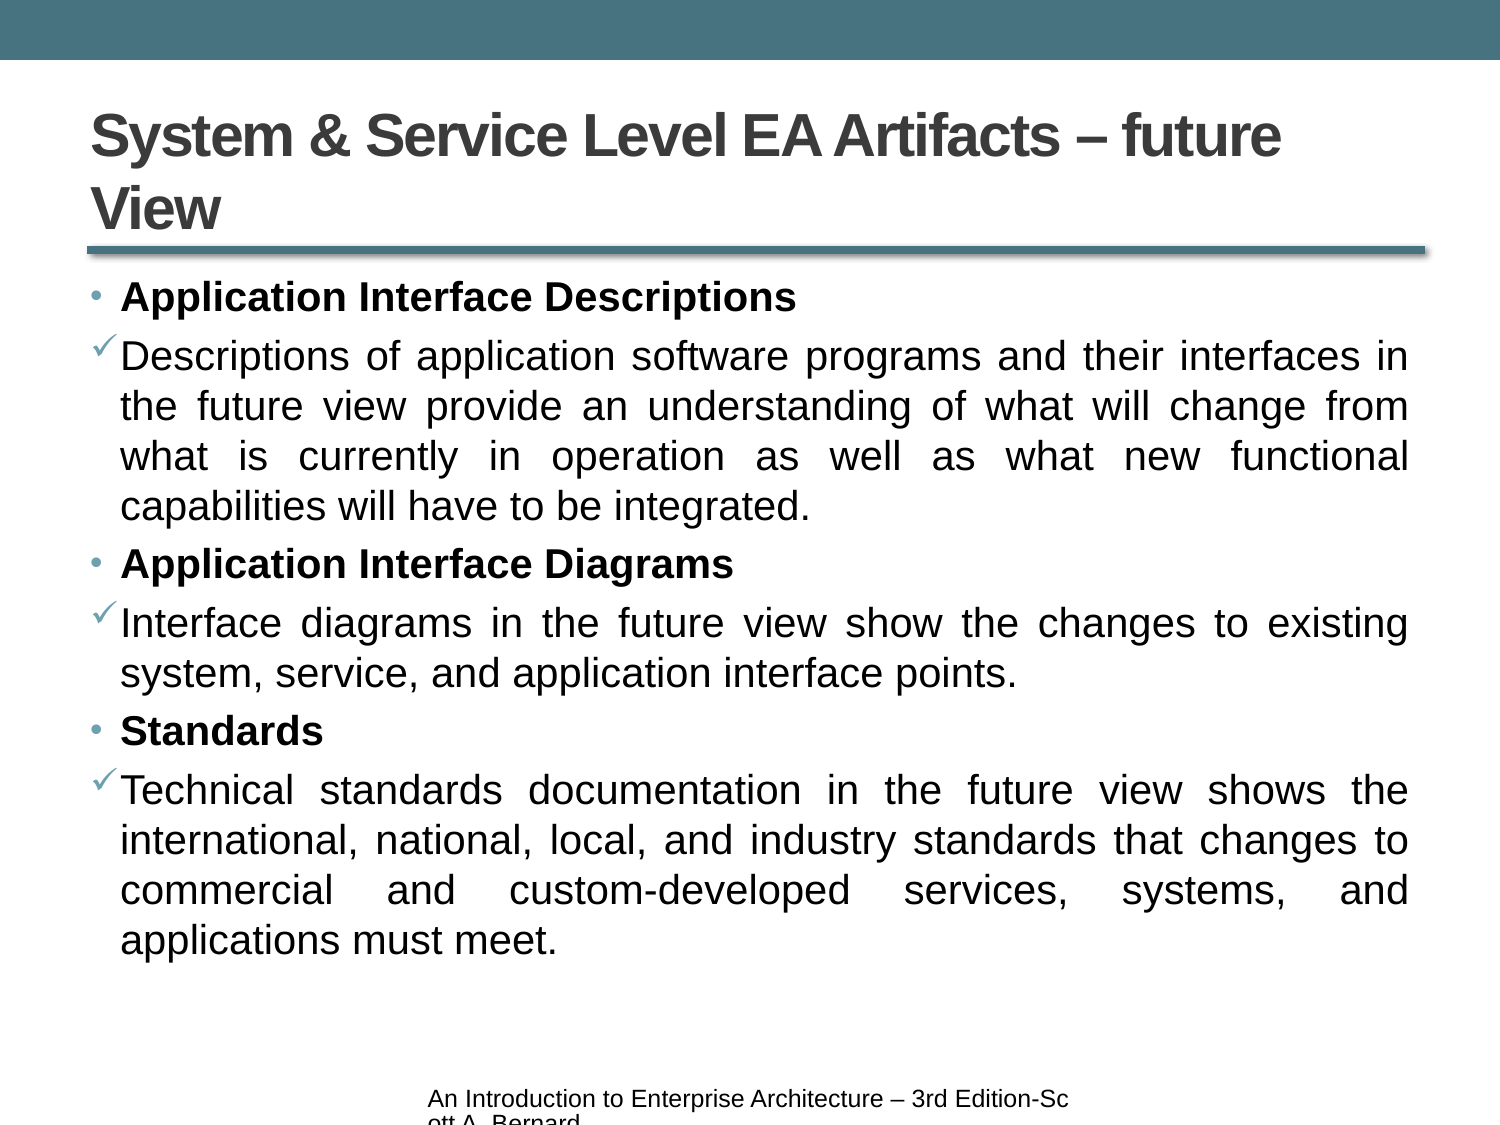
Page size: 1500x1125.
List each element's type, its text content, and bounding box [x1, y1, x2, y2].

list Application Interface Descriptions Descriptions of application software programs and their interfaces in the future view provide an understanding of what will change from what is currently in operation as well as what new functional capabilities will have to be integrated. Application Interface Diagrams Interface diagrams in the future view show the changes to existing system, service, and application interface points. Standards Technical standards documentation in the future view shows the international, national, local, and industry standards that changes to commercial and custom-developed services, systems, and applications must meet. [75, 262, 1425, 1063]
footer An Introduction to Enterprise Architecture – 3rd Edition-Scott A. Bernard [412, 1071, 1088, 1125]
title System & Service Level EA Artifacts – future View [75, 87, 1425, 250]
